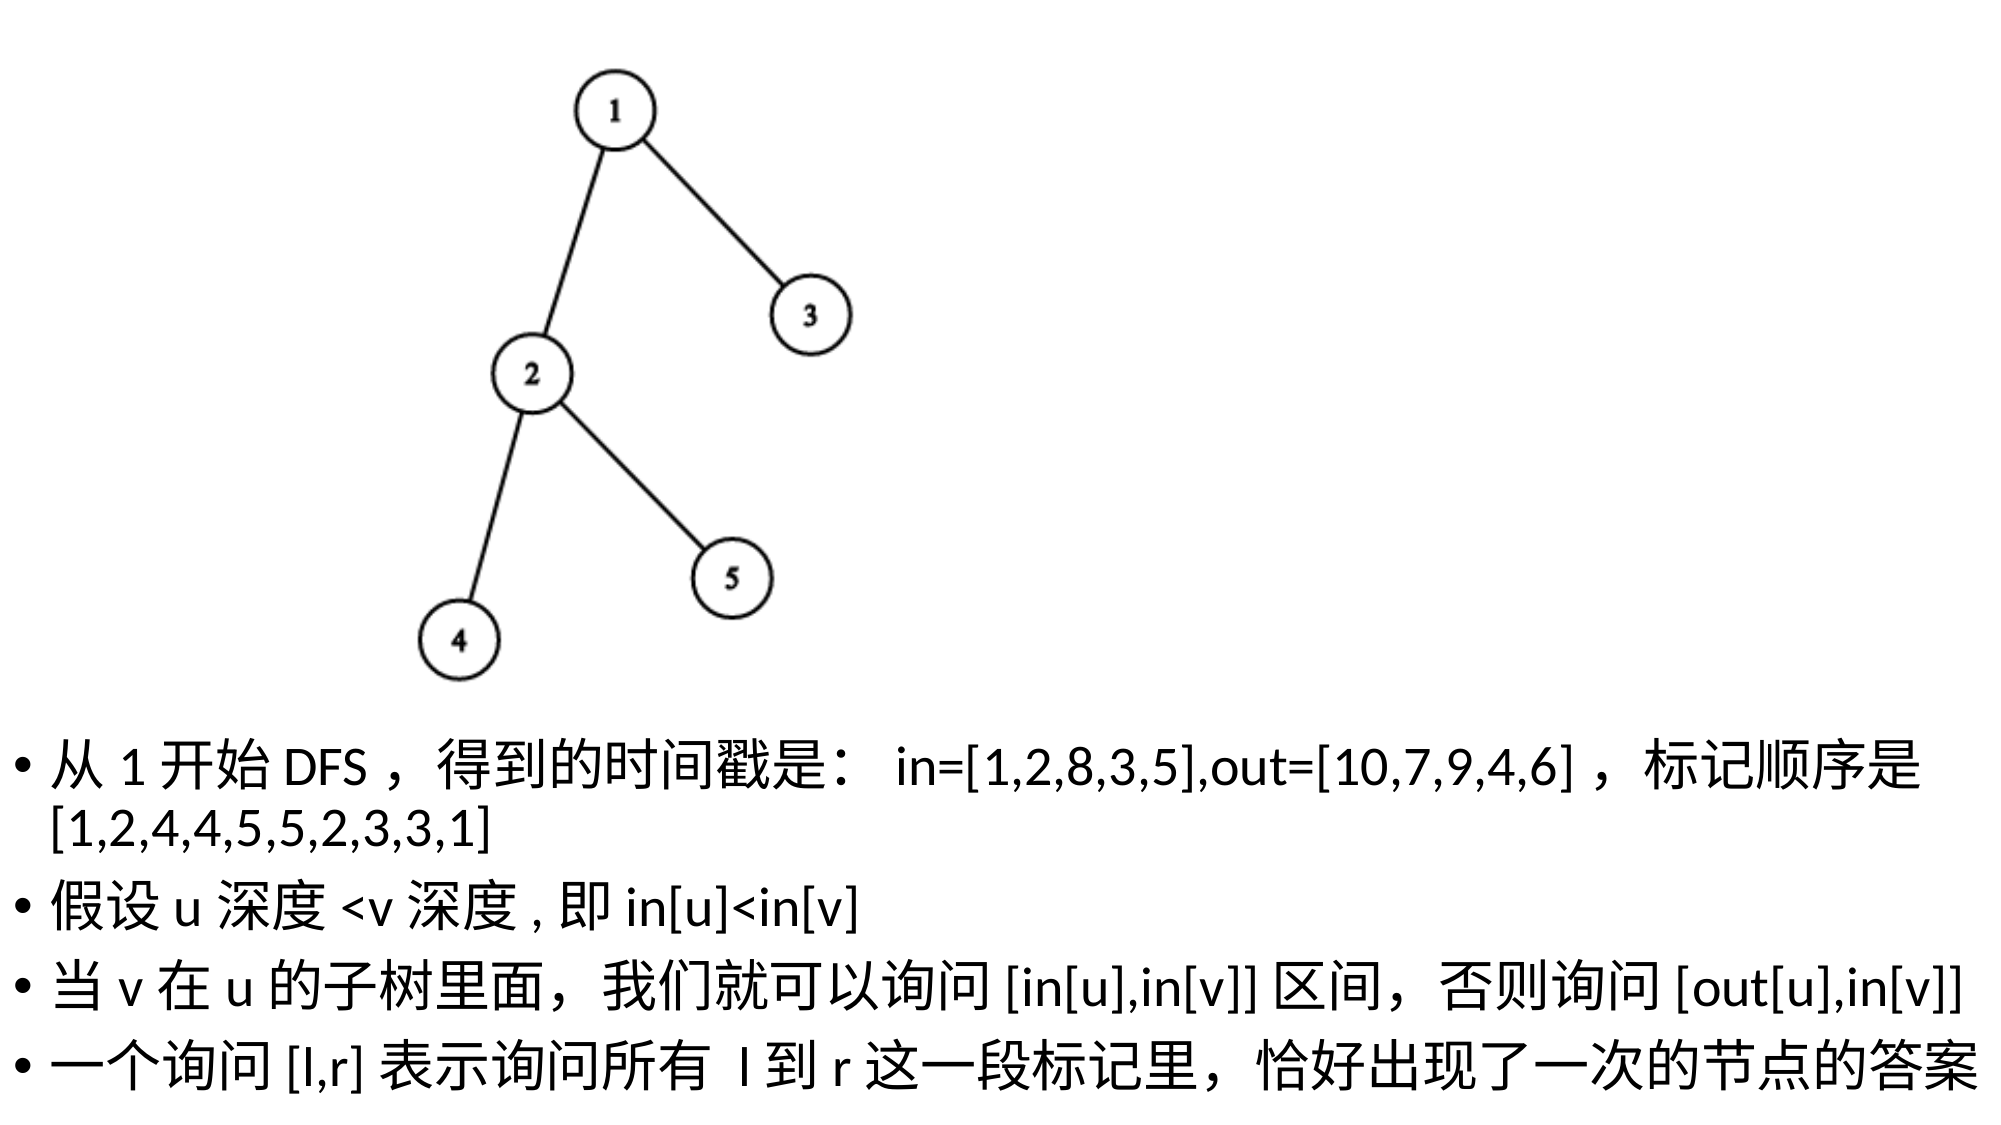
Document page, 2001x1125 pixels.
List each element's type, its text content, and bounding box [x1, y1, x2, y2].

list 从1开始DFS，得到的时间戳是：in=[1,2,8,3,5],out=[10,7,9,4,6]，标记顺序是[1,2,4,4,5,5,2,3,3,1] 假设u深度<v深度,即in[u]<in[v] 当v在u的子树里面，我们就可以询问[in[u],in[v]]区间，否则询问[out[u],in[v]] 一个询问[l,r]表示询问所有 l到r这一段标记里，恰好出现了一次的节点的答案 [0, 1, 1999, 1119]
picture [168, 0, 1104, 878]
